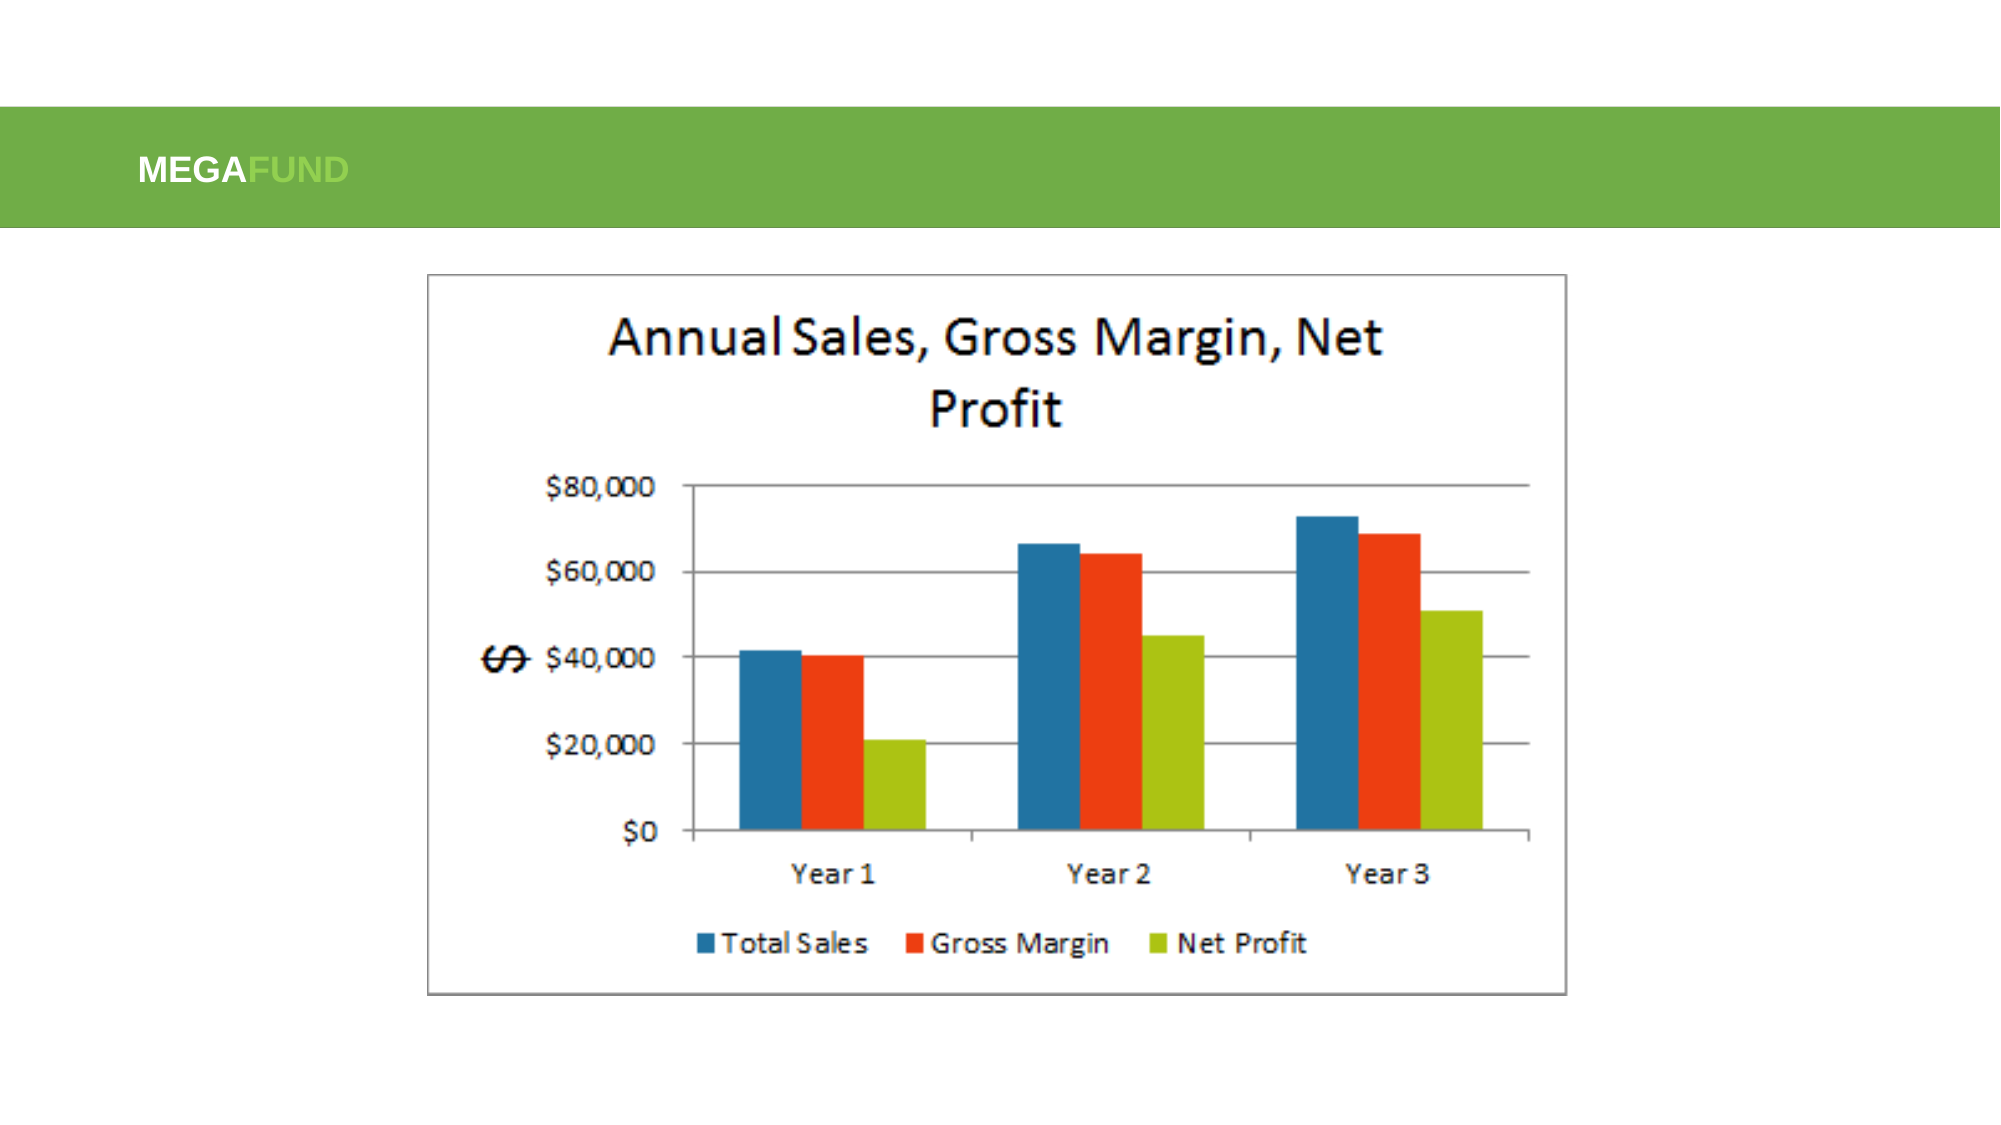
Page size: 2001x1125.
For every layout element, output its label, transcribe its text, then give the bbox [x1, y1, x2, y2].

picture [427, 274, 1573, 996]
text_box MEGAFUND [0, 106, 2000, 229]
